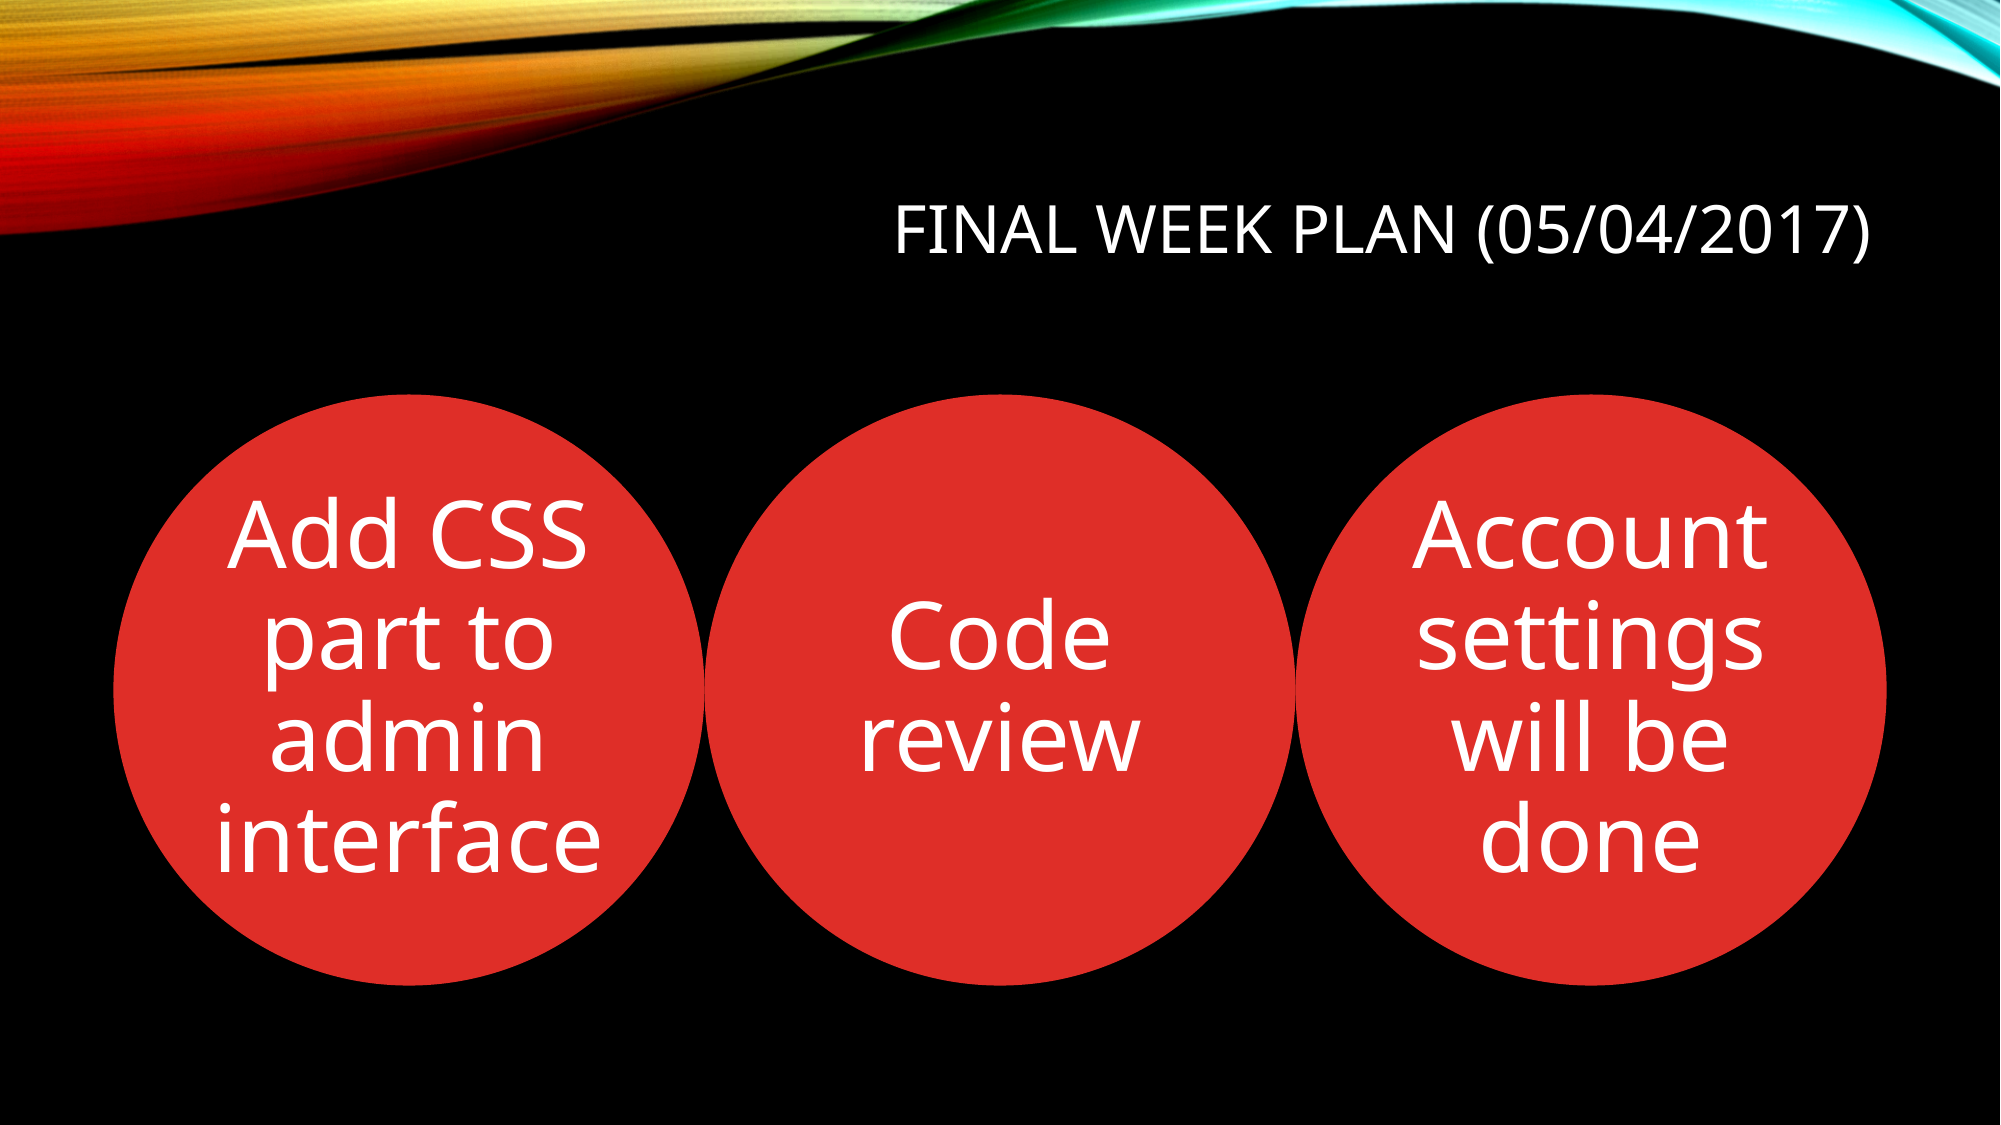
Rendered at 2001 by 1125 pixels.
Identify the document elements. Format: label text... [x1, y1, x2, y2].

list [112, 359, 1888, 1021]
picture [0, 0, 2000, 237]
title final week PLAN (05/04/2017) [474, 125, 1888, 338]
